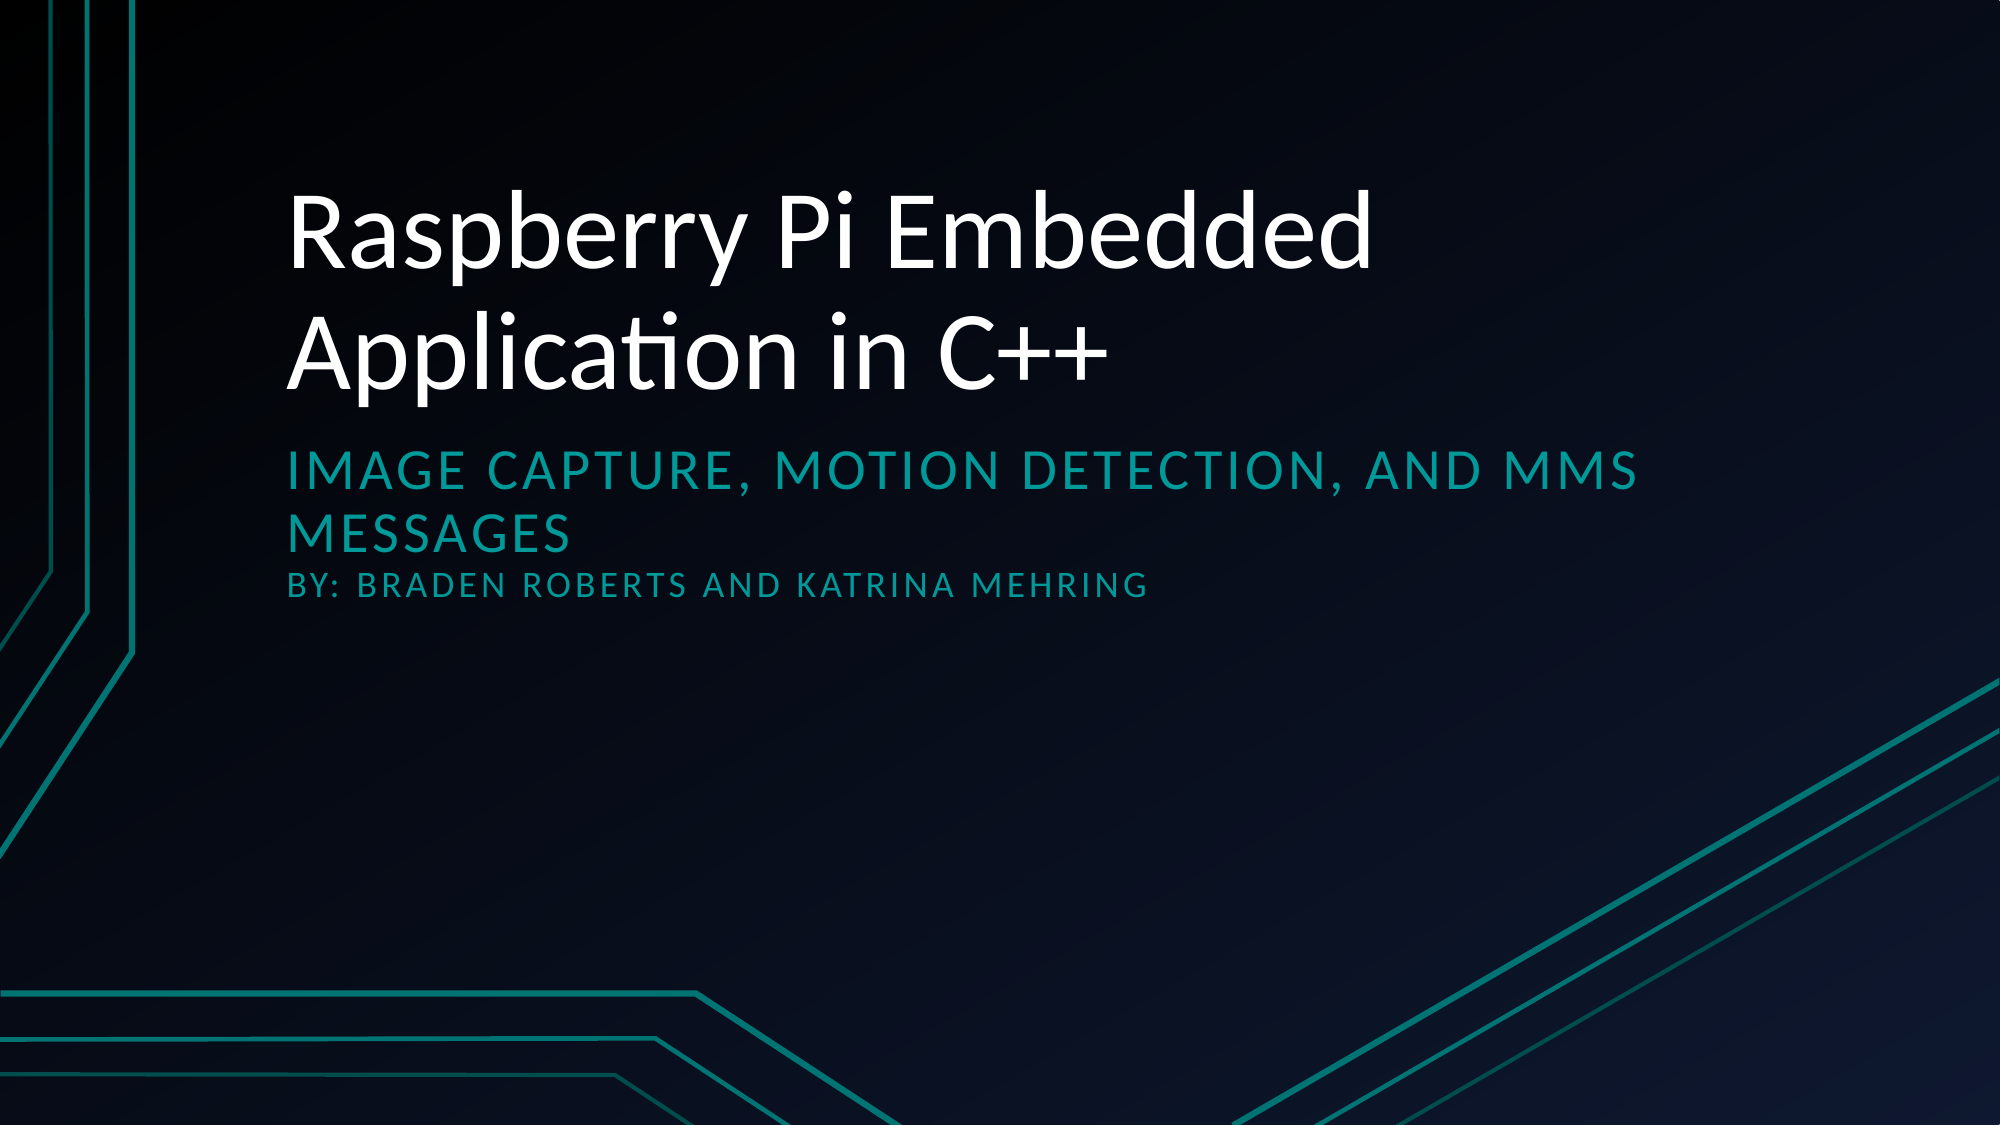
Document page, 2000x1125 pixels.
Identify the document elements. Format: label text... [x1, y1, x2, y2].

title Raspberry Pi Embedded Application in C++ [266, 95, 1700, 424]
subtitle Image capture, motion detection, and Mms messages By: braden Roberts and Katrina Mehring [266, 429, 1700, 717]
